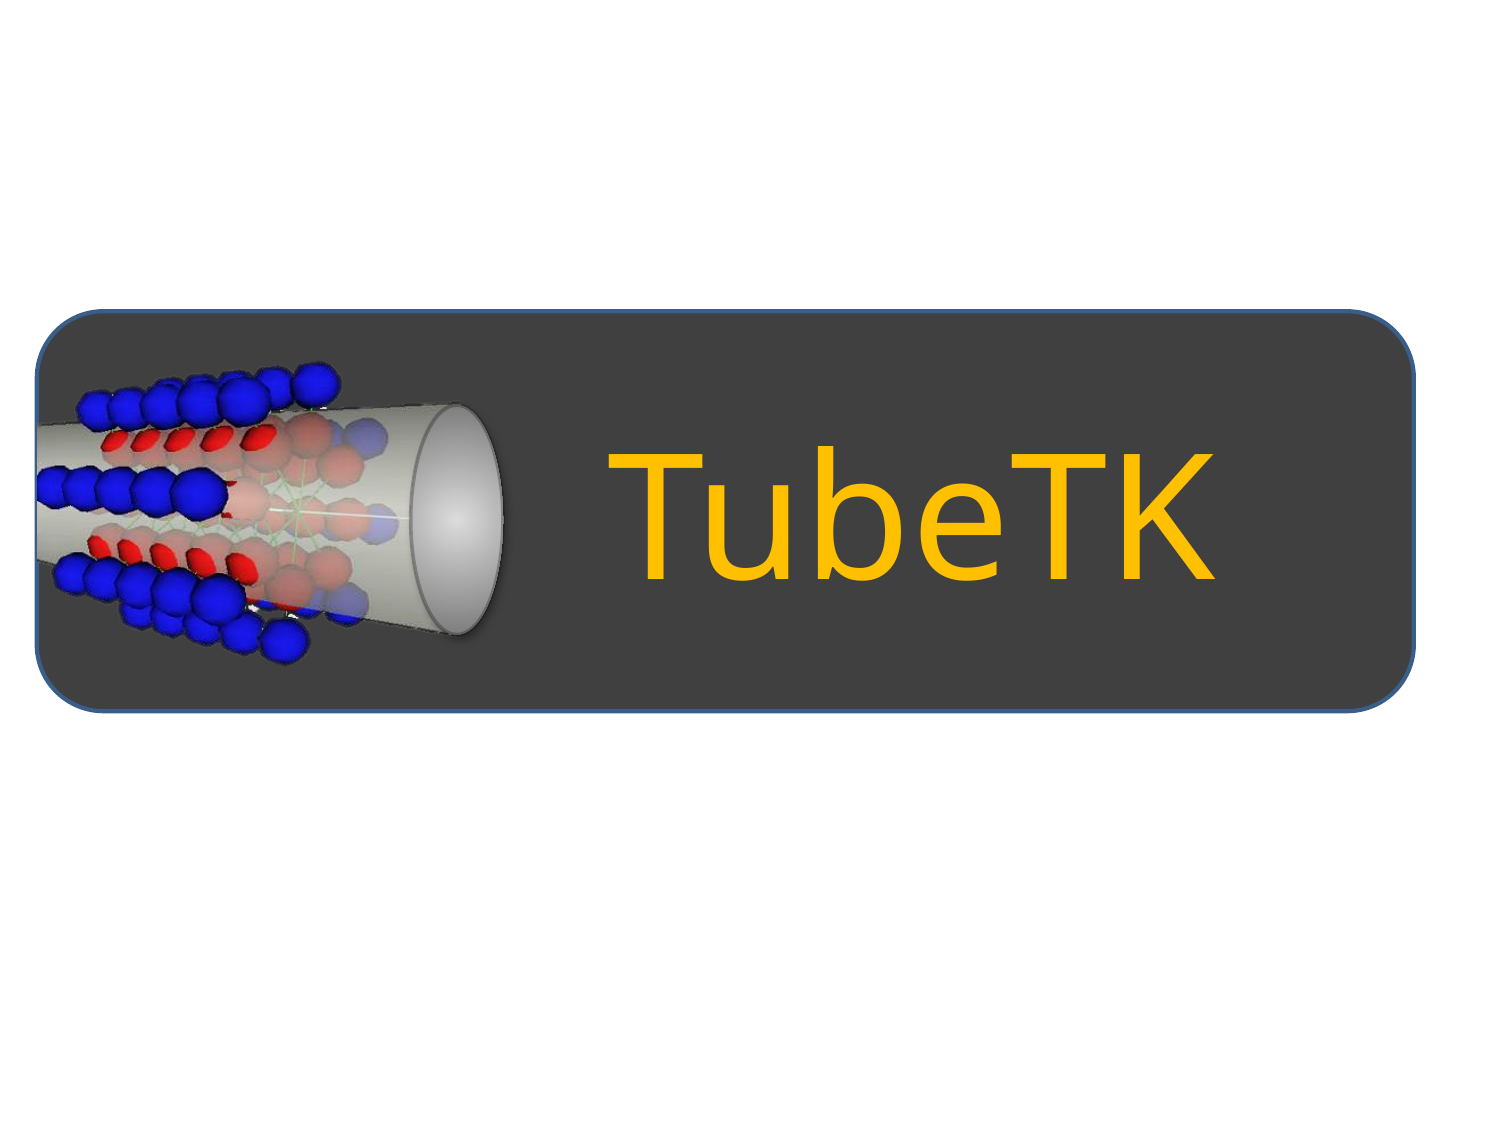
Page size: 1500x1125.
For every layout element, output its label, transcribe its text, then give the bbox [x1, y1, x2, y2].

text_box TubeTK [592, 397, 1382, 623]
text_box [37, 312, 504, 689]
text_box [62, 311, 1414, 712]
